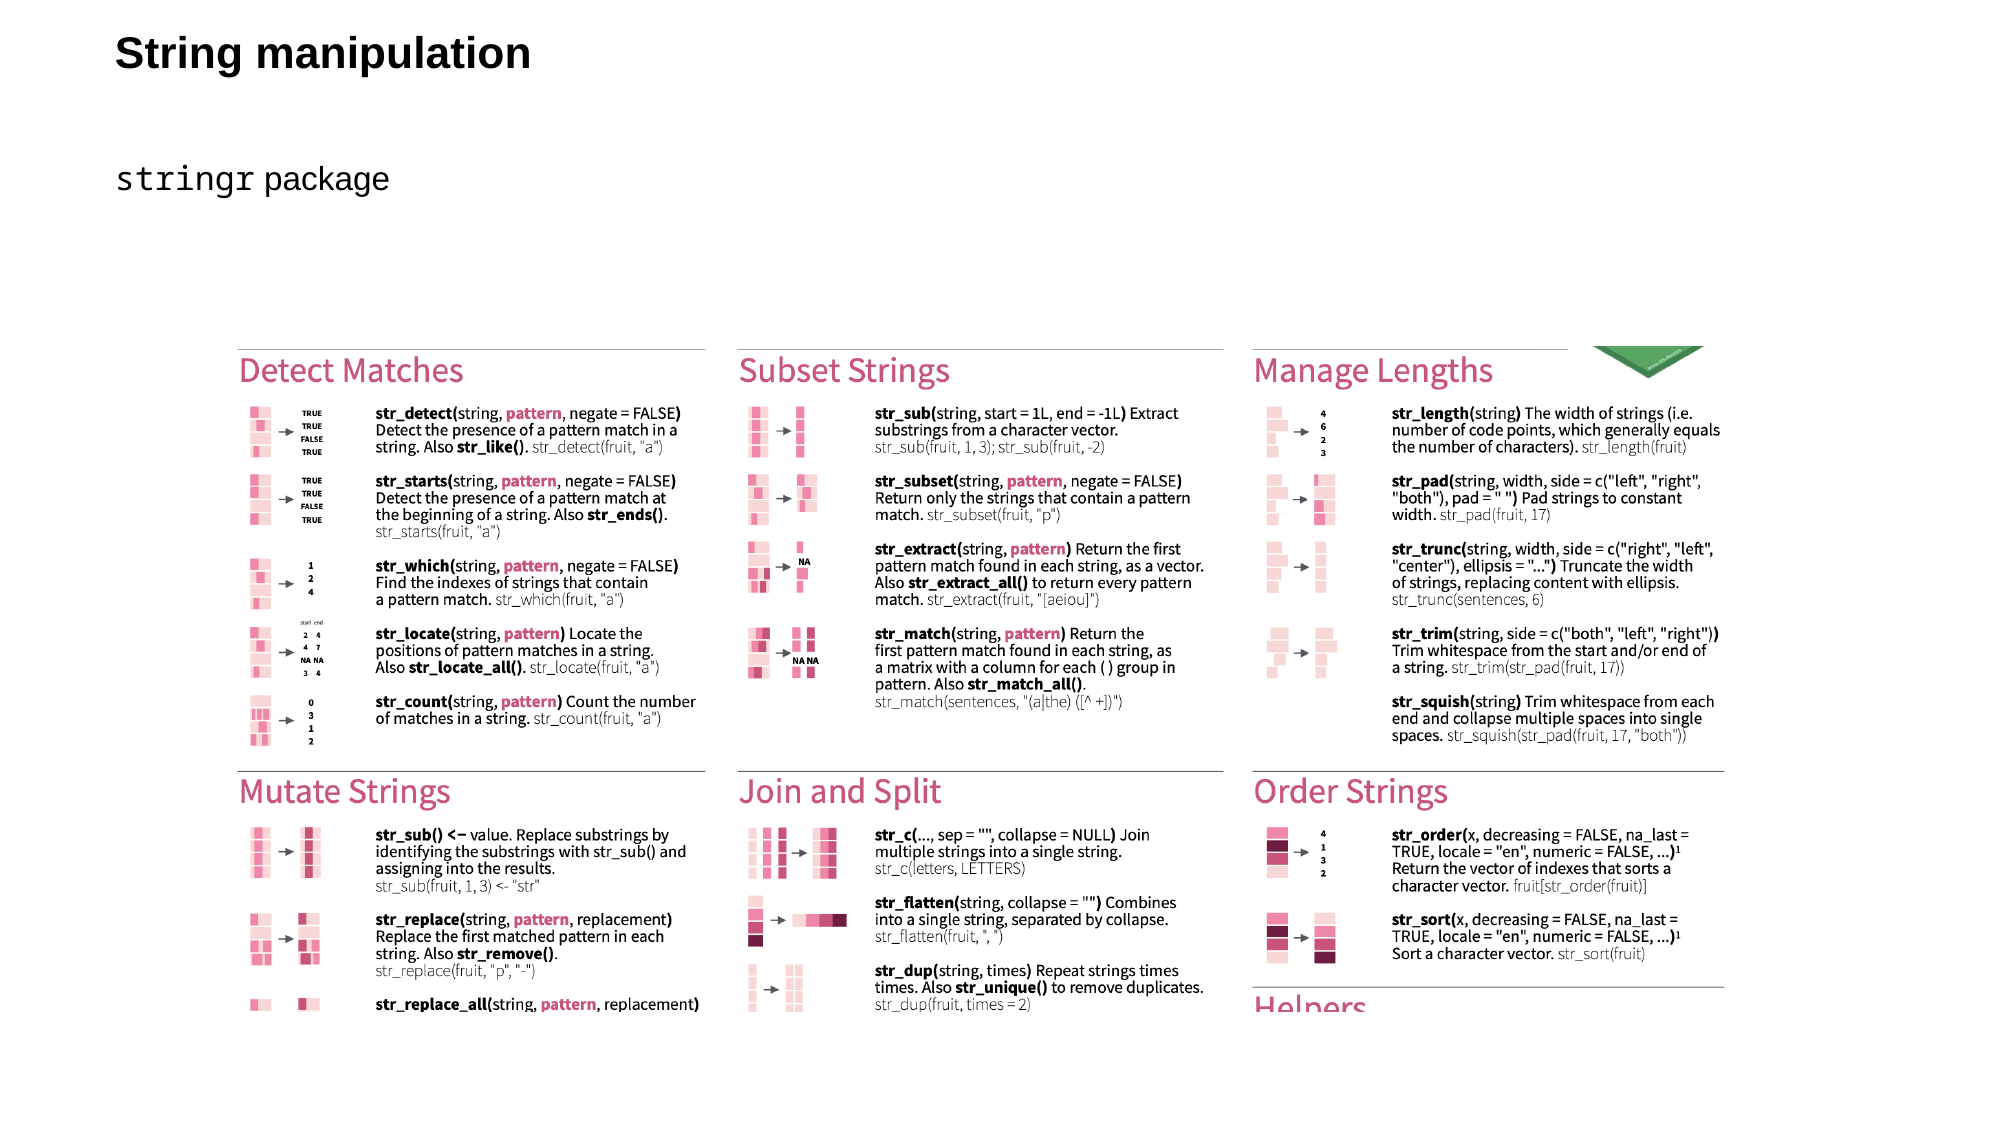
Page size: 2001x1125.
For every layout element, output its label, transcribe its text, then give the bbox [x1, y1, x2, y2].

picture [229, 346, 1742, 1013]
list stringr package [99, 149, 1900, 205]
title String manipulation [99, 5, 1900, 97]
